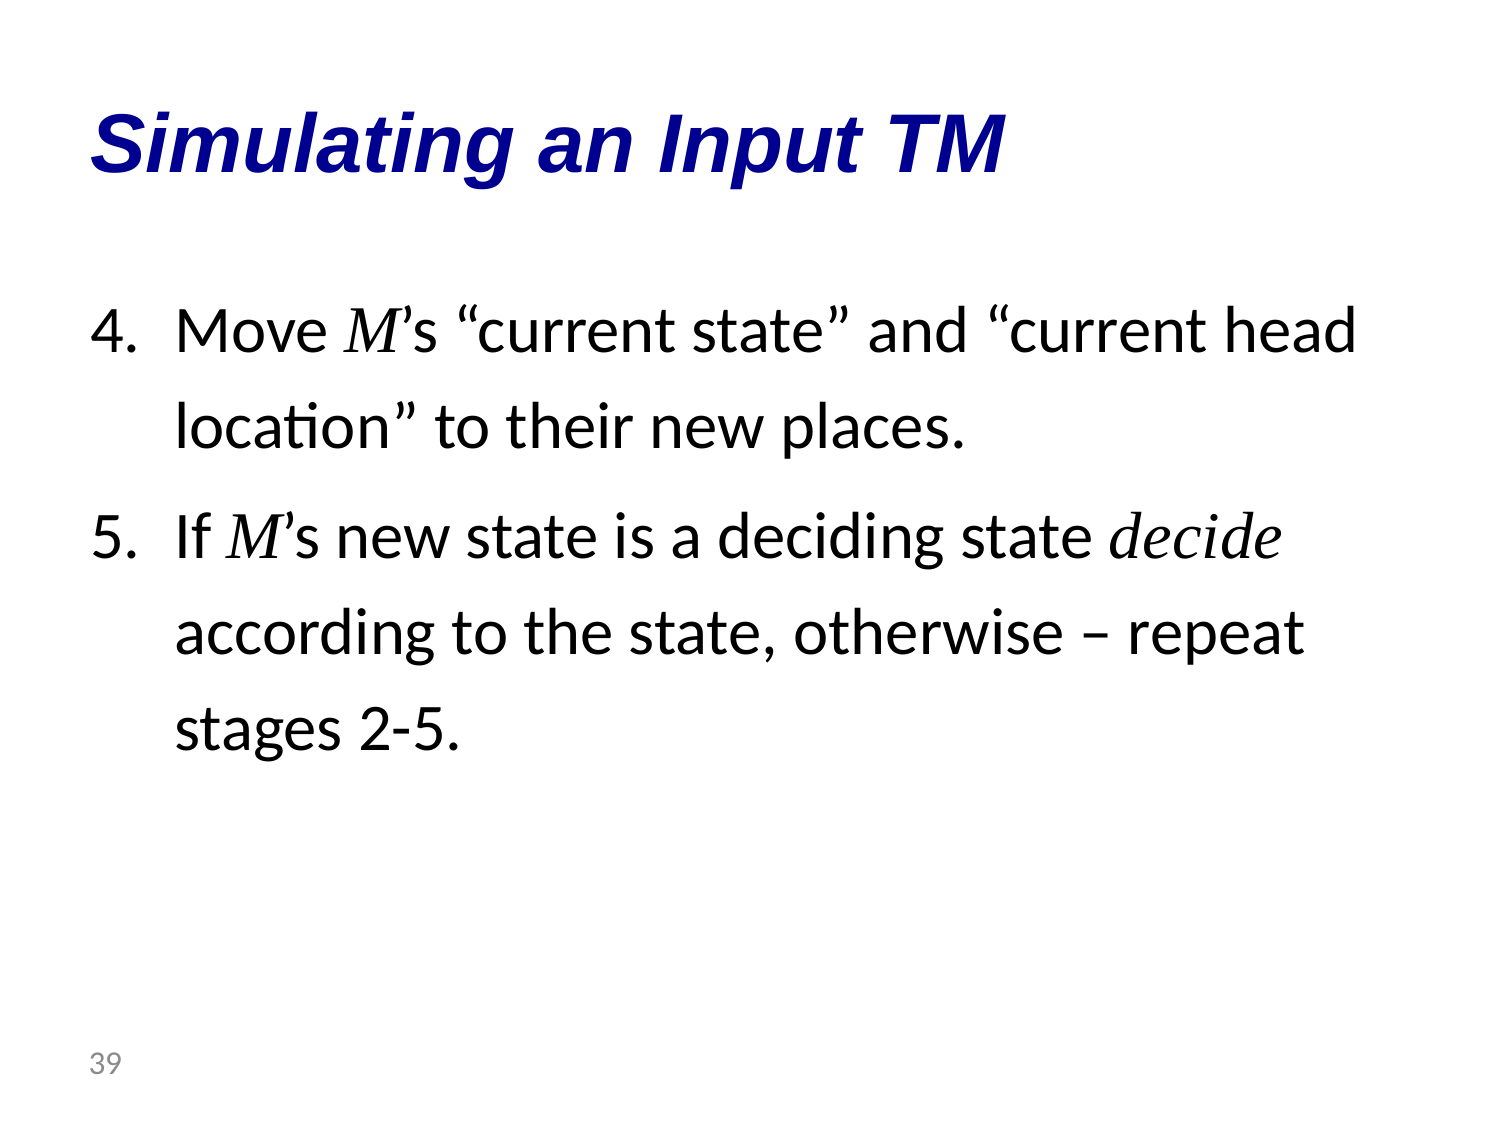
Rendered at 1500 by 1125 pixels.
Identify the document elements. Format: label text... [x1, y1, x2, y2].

title Simulating an Input TM [75, 45, 1477, 233]
list Move M’s “current state” and “current head location” to their new places. If M’s new state is a deciding state decide according to the state, otherwise – repeat stages 2-5. [75, 262, 1425, 1005]
slide_number 39 [58, 1031, 409, 1092]
